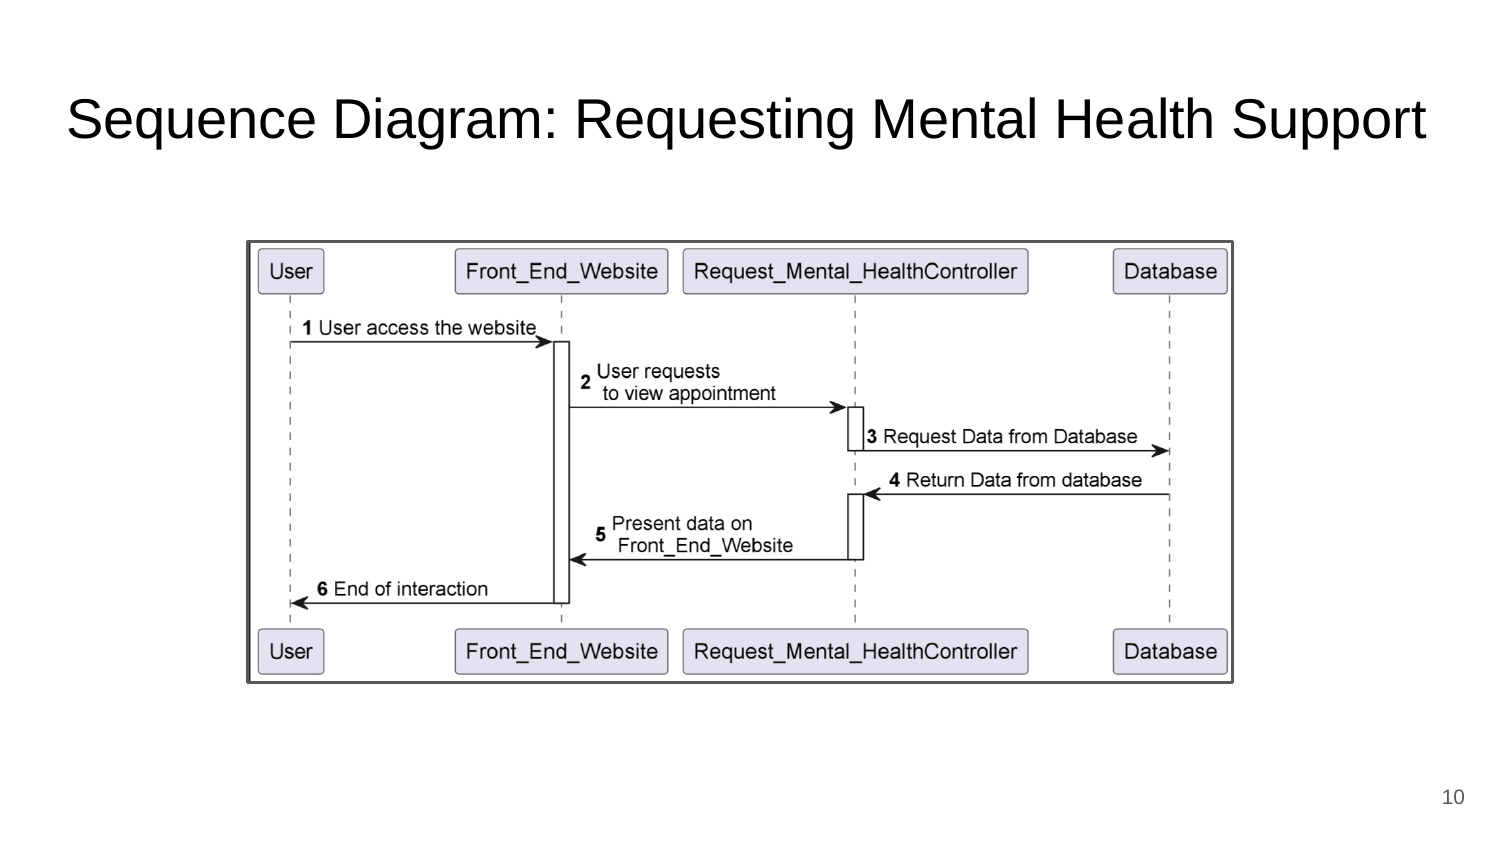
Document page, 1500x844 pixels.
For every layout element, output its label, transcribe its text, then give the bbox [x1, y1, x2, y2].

title Sequence Diagram: Requesting Mental Health Support [51, 72, 1449, 167]
slide_number ‹#› [1389, 764, 1480, 830]
picture [248, 242, 1232, 682]
